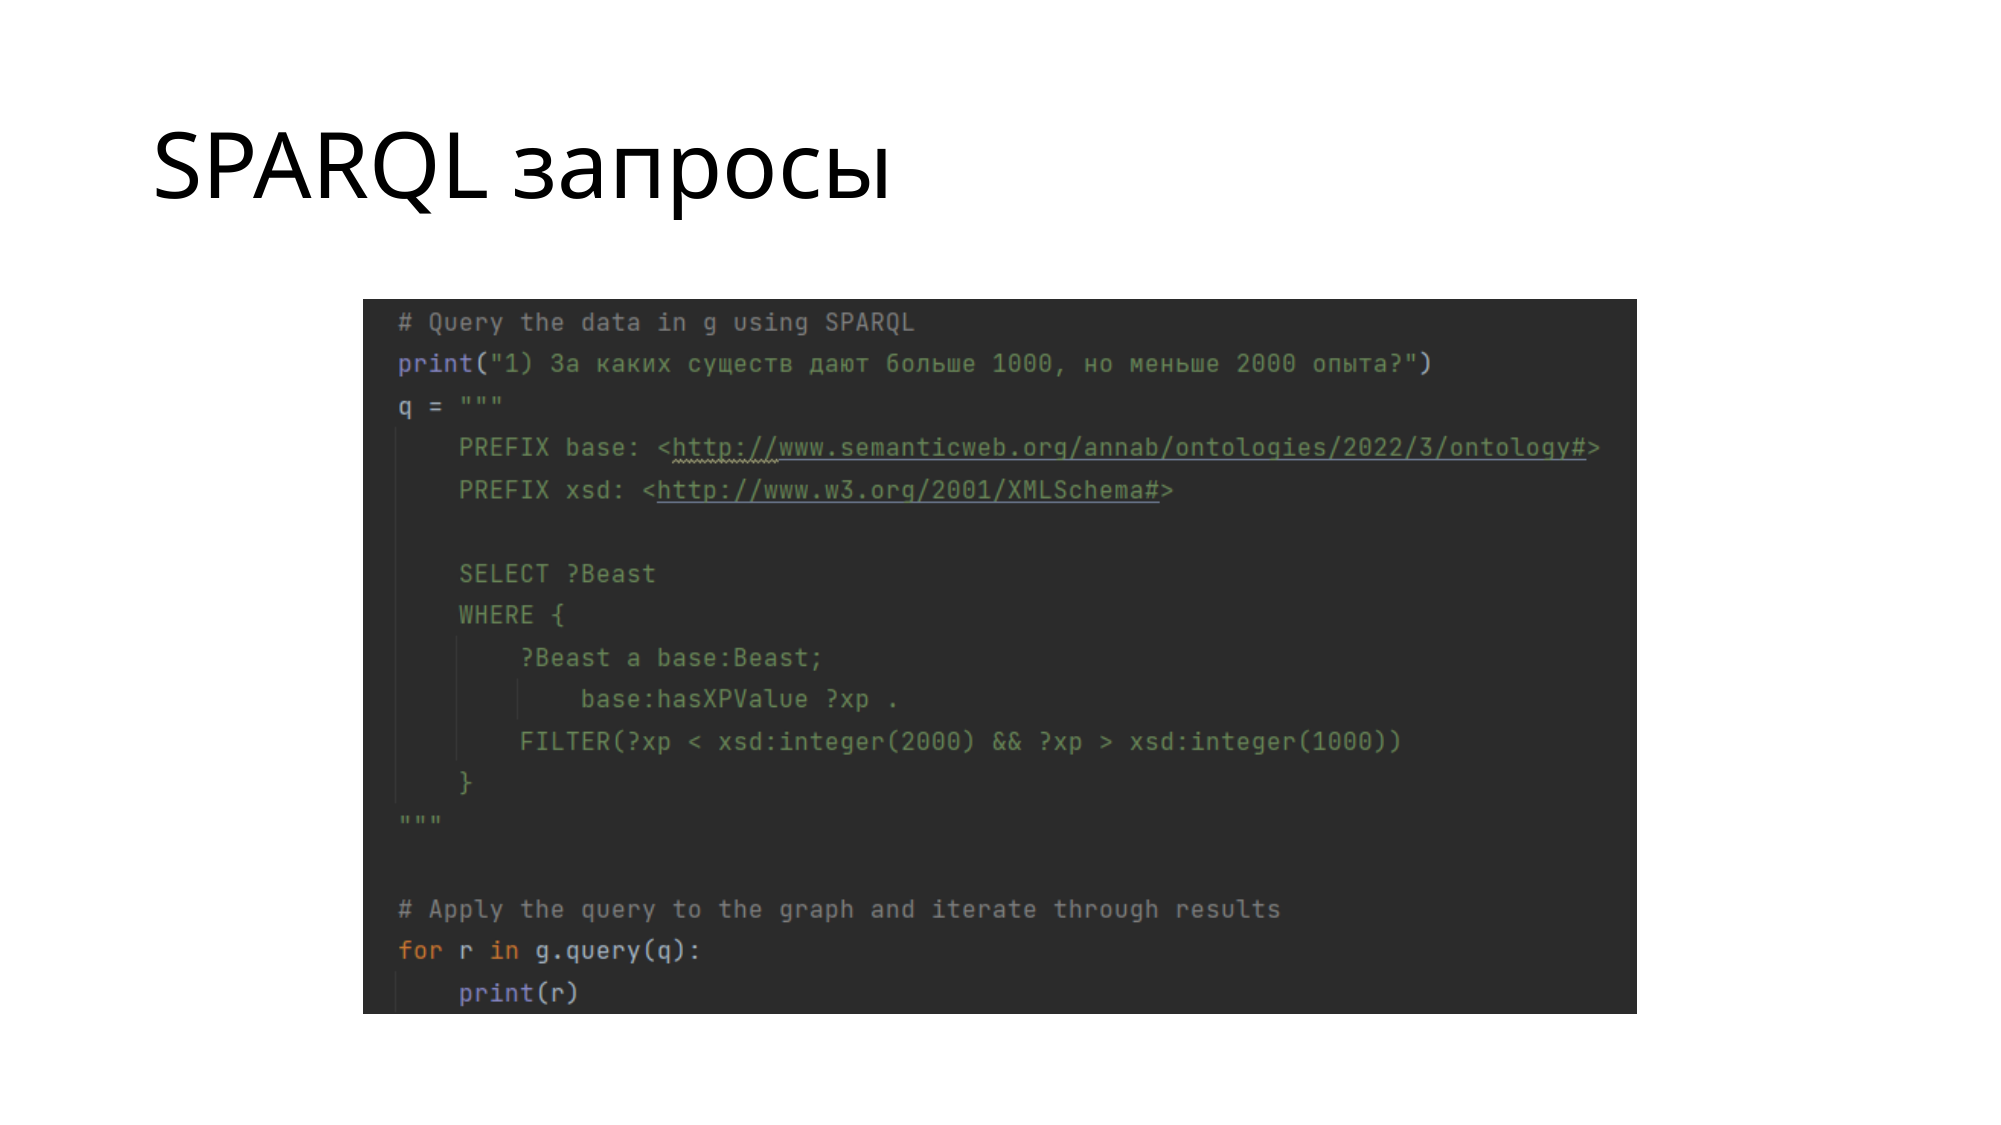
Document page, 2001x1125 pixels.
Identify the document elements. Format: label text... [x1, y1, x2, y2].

title SPARQL запросы [137, 59, 1863, 278]
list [363, 299, 1637, 1014]
